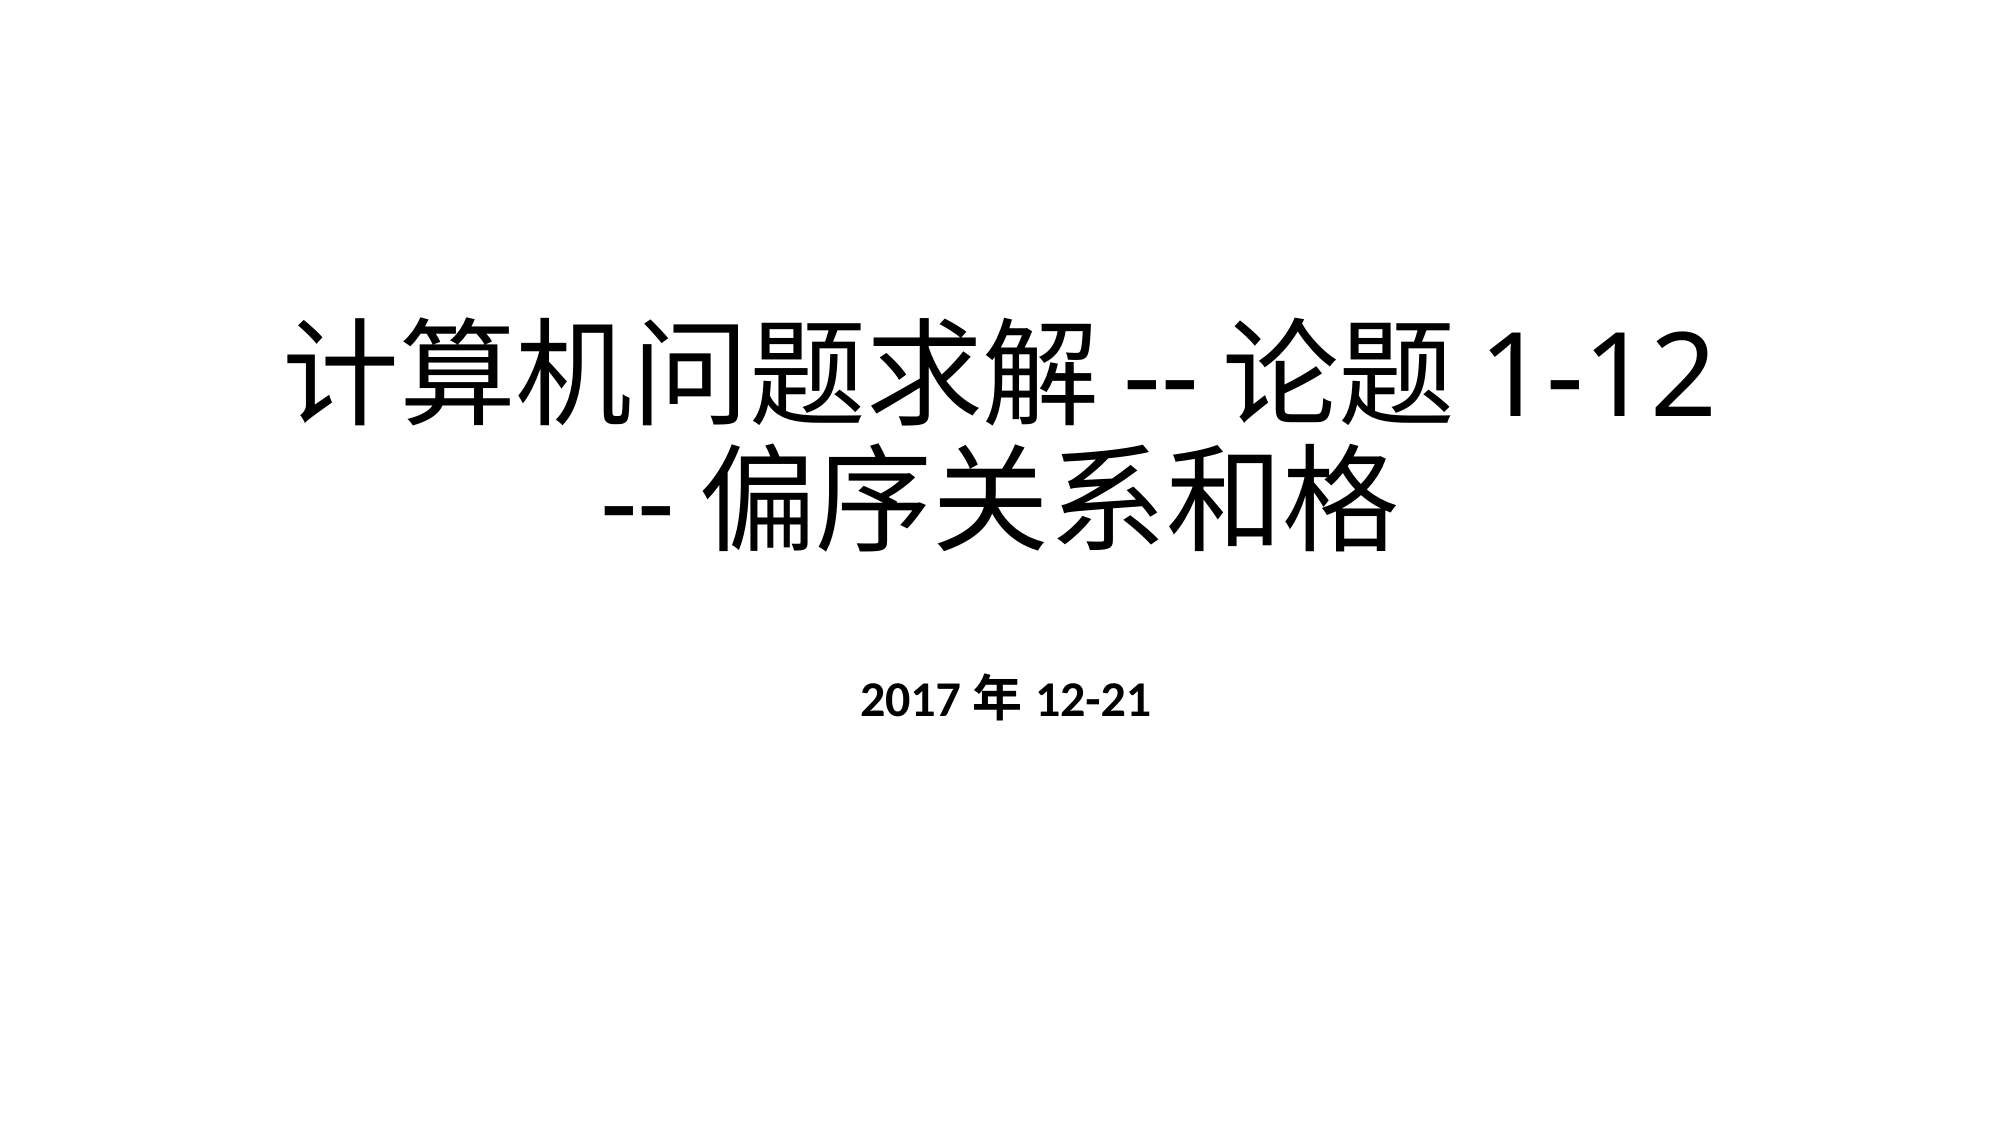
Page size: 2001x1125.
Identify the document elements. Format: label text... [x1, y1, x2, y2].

title 计算机问题求解--论题1-12 --偏序关系和格 [249, 184, 1750, 576]
subtitle 2017年12-21 [249, 590, 1750, 863]
